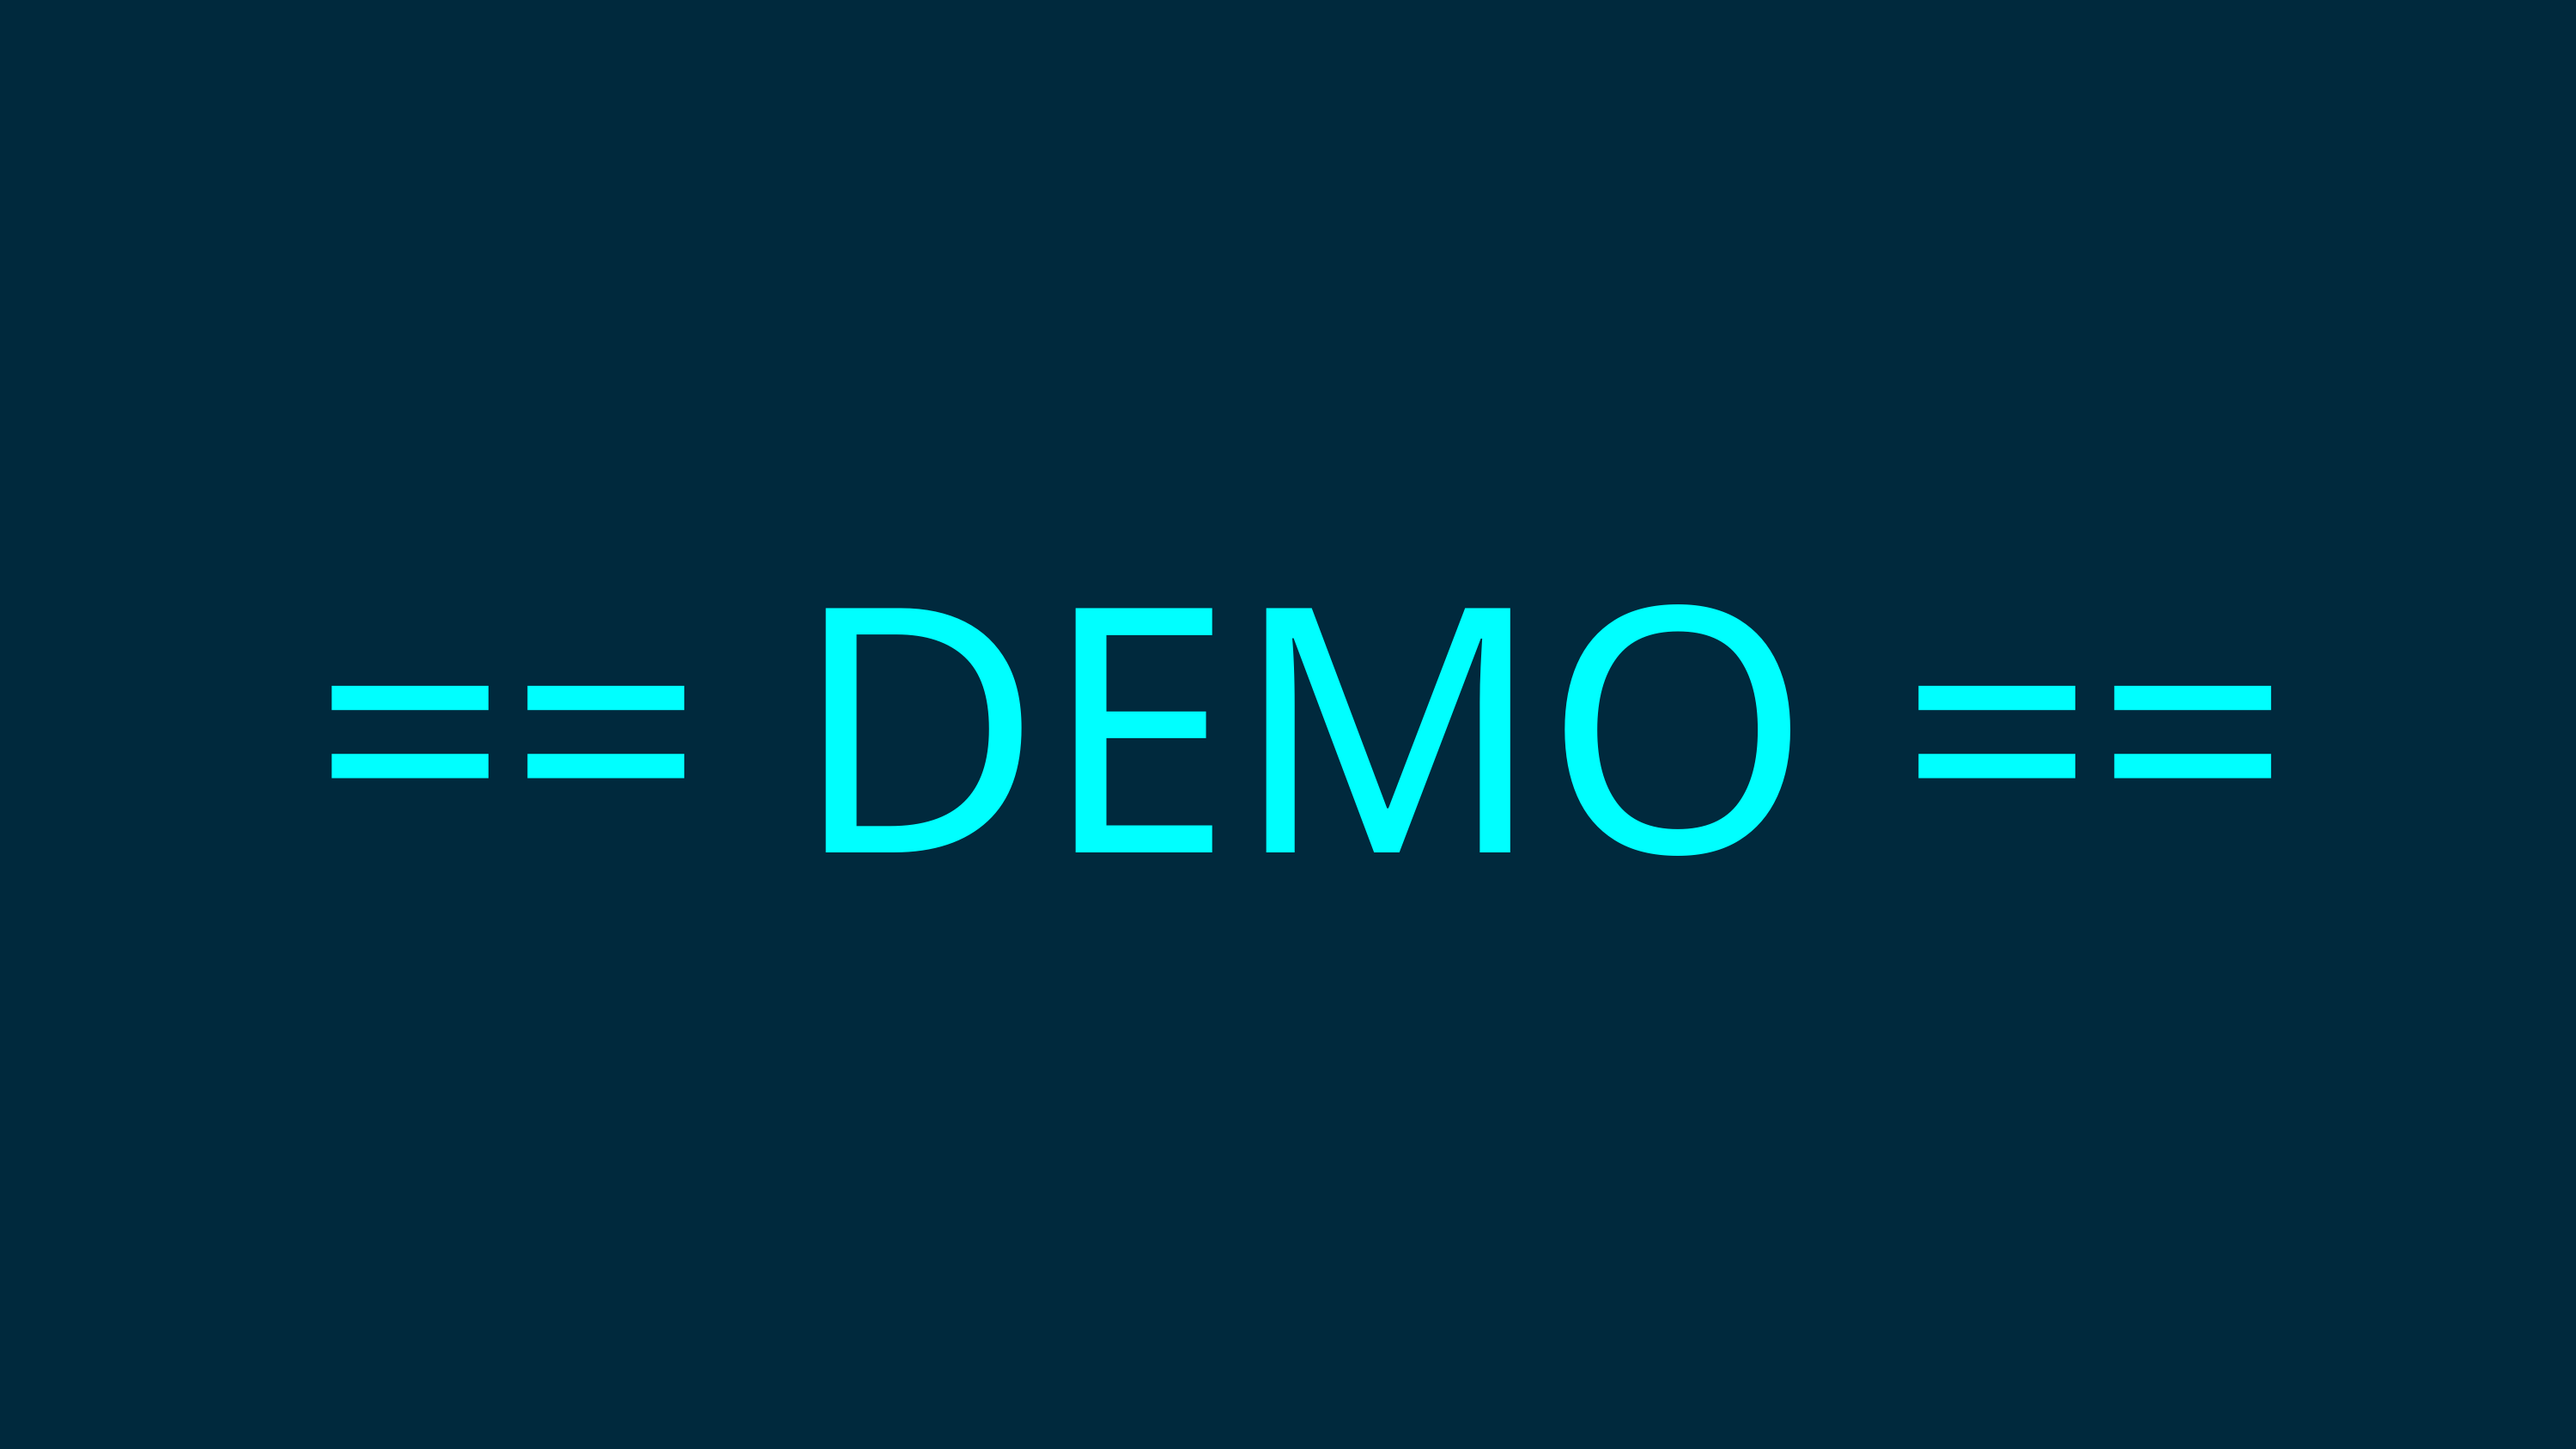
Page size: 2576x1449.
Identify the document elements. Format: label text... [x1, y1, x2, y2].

text_box == DEMO == [76, 442, 2530, 922]
